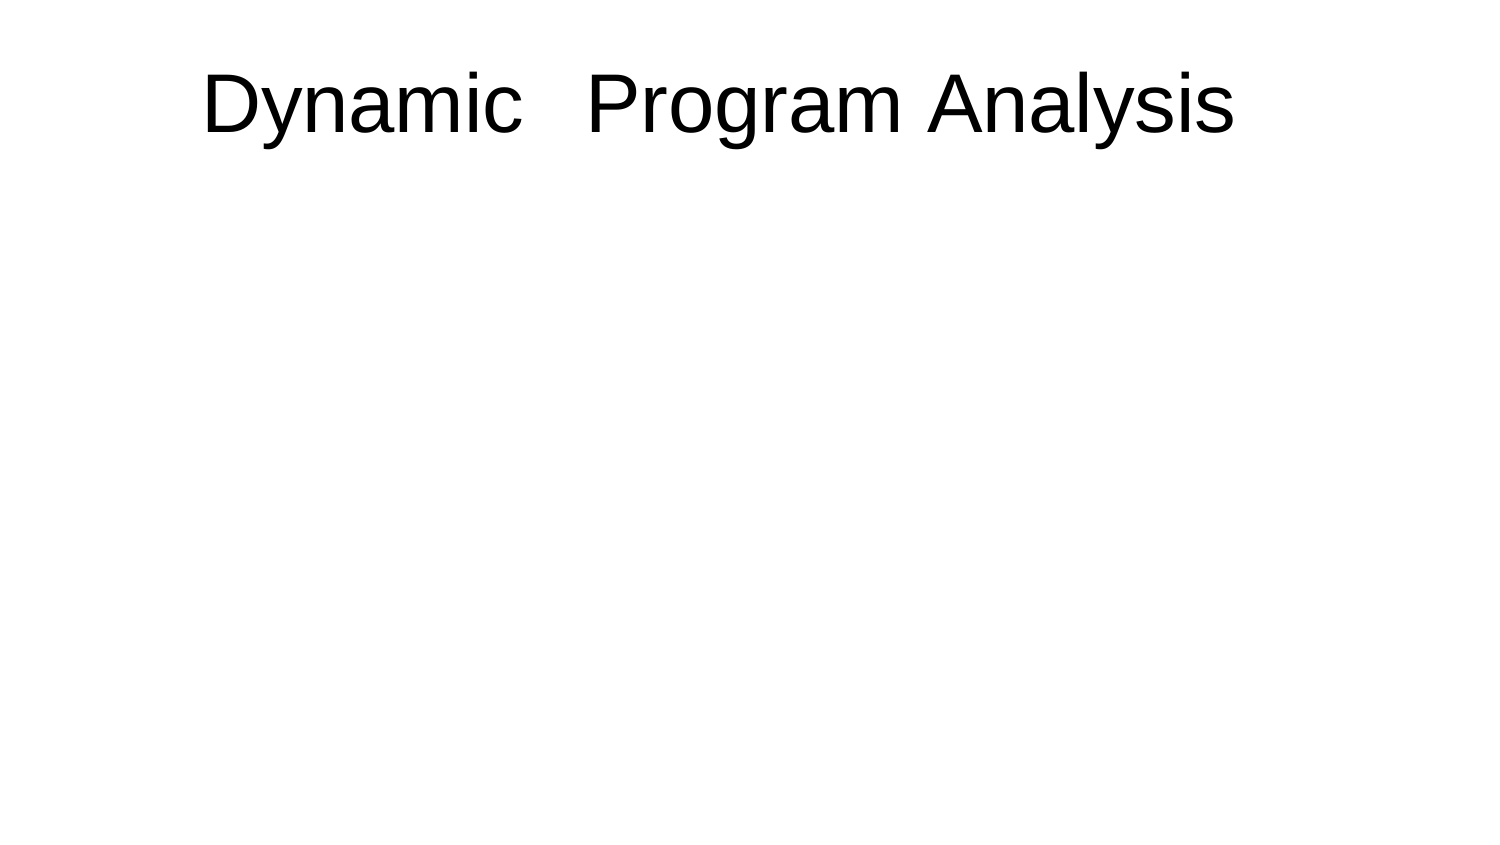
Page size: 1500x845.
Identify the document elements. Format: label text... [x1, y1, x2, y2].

title Dynamic Program Analysis [199, 47, 1299, 191]
